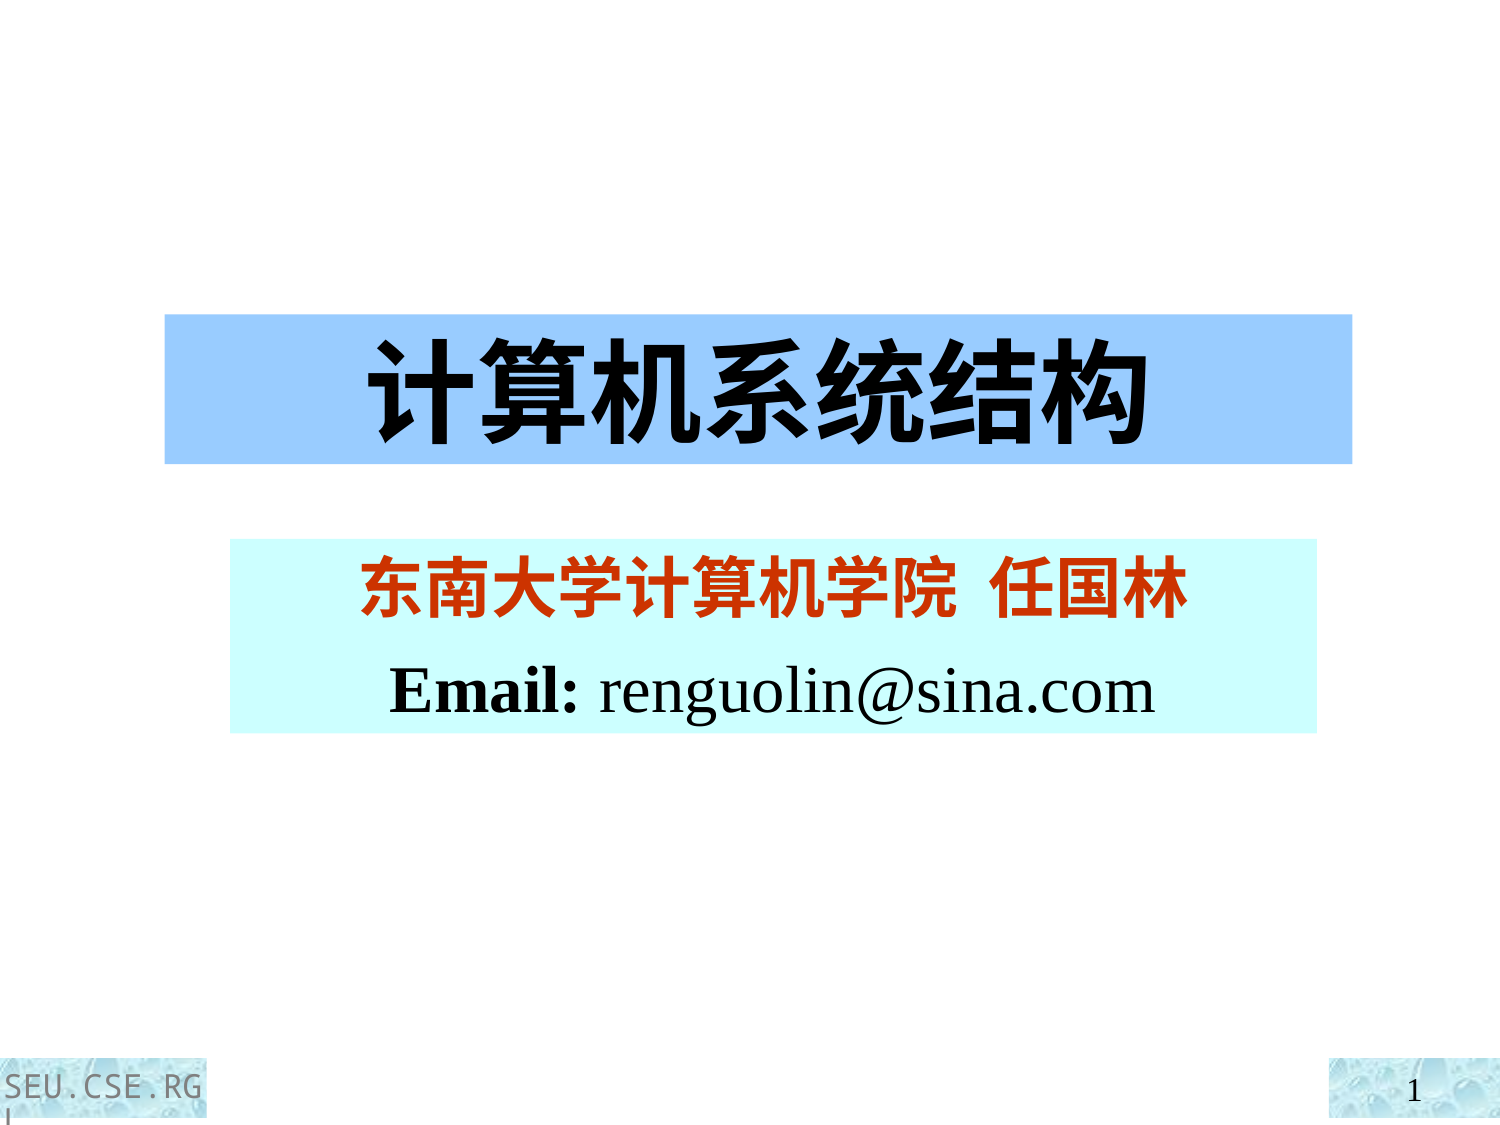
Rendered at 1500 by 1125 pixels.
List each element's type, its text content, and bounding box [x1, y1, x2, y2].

footer SEU.CSE.RGL [0, 1058, 207, 1118]
slide_number 1 [1328, 1058, 1500, 1118]
text_box 东南大学计算机学院 任国林 Email: renguolin@sina.com [230, 538, 1317, 734]
text_box 计算机系统结构 [164, 314, 1353, 465]
